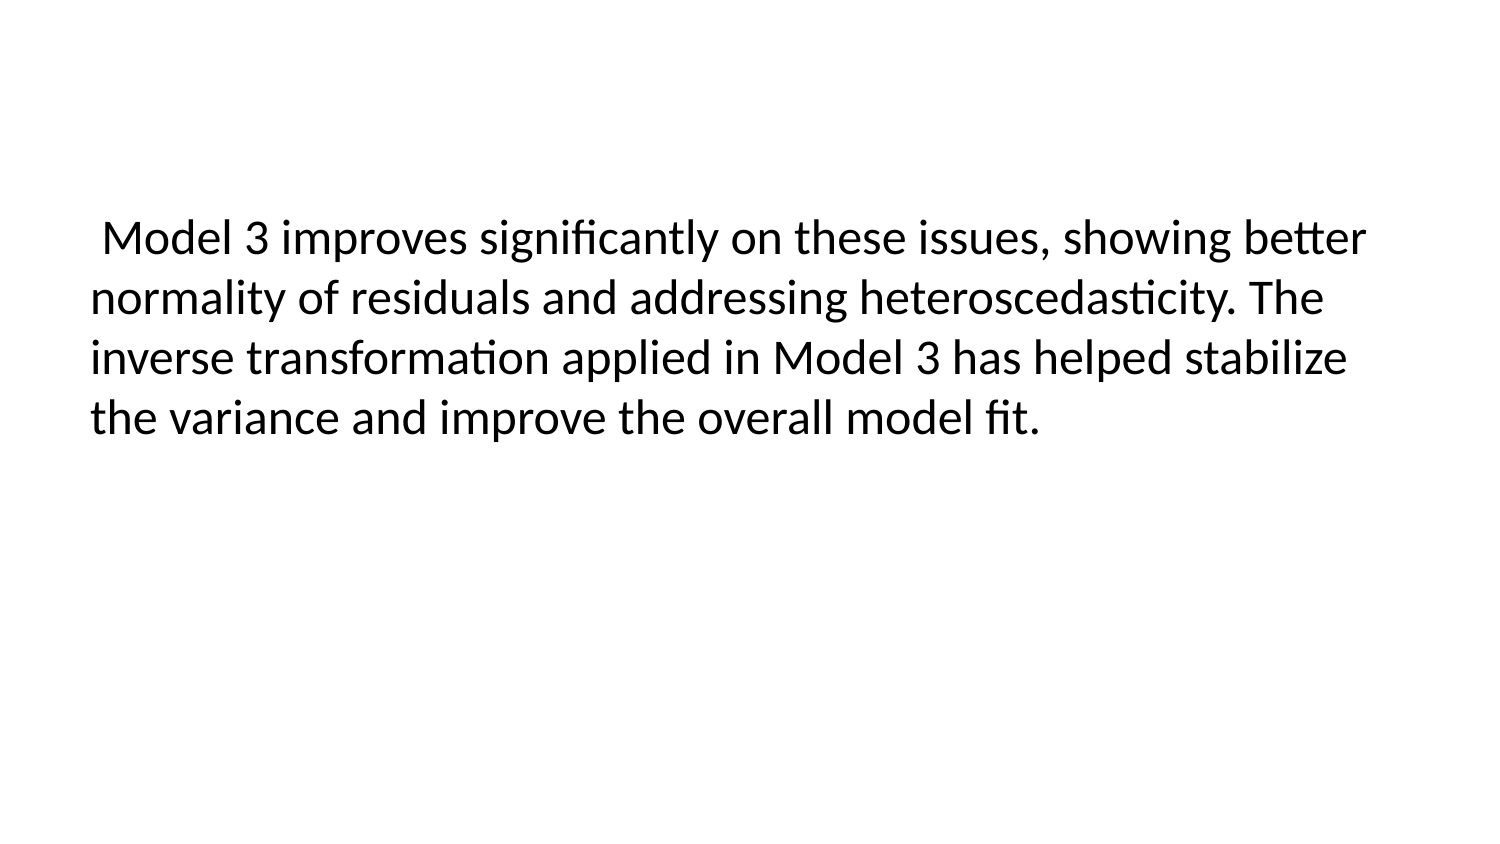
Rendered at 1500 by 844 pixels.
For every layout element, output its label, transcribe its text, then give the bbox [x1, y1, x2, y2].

list Model 3 improves significantly on these issues, showing better normality of residuals and addressing heteroscedasticity. The inverse transformation applied in Model 3 has helped stabilize the variance and improve the overall model fit. [75, 196, 1425, 754]
